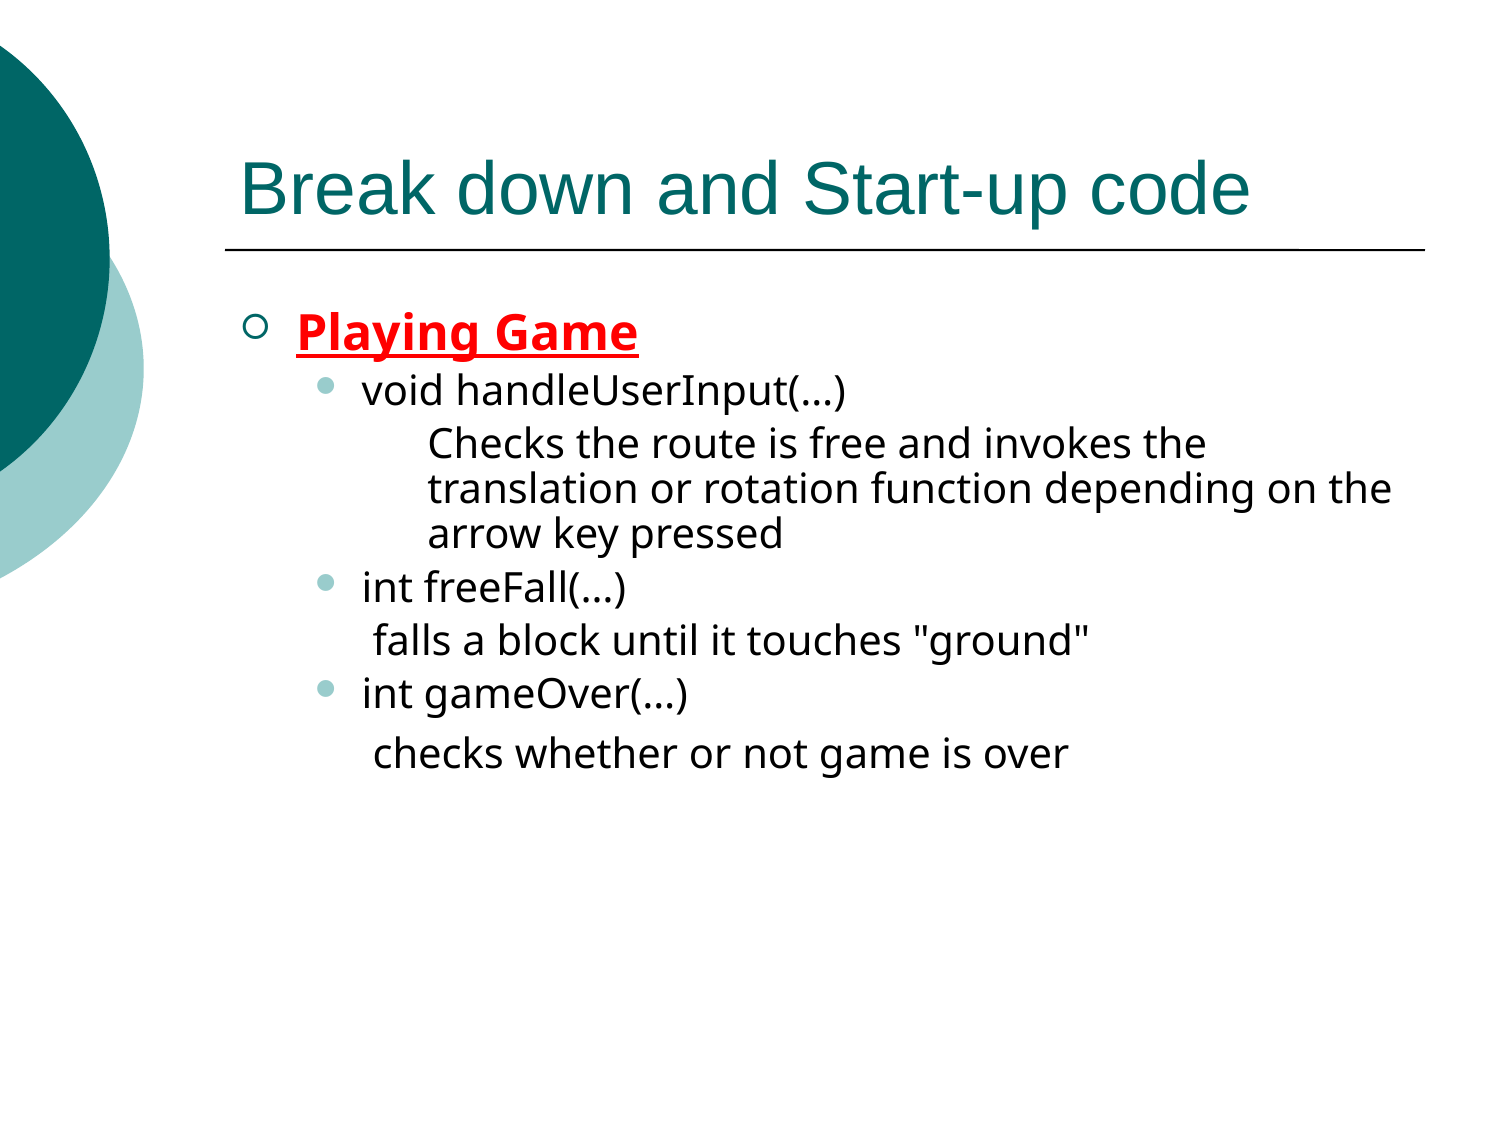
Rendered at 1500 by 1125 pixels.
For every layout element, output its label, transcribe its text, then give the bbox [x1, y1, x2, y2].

list Playing Game void handleUserInput(…) Checks the route is free and invokes the translation or rotation function depending on the arrow key pressed int freeFall(…) falls a block until it touches "ground" int gameOver(…) checks whether or not game is over [224, 299, 1425, 975]
title Break down and Start-up code [224, 49, 1425, 238]
